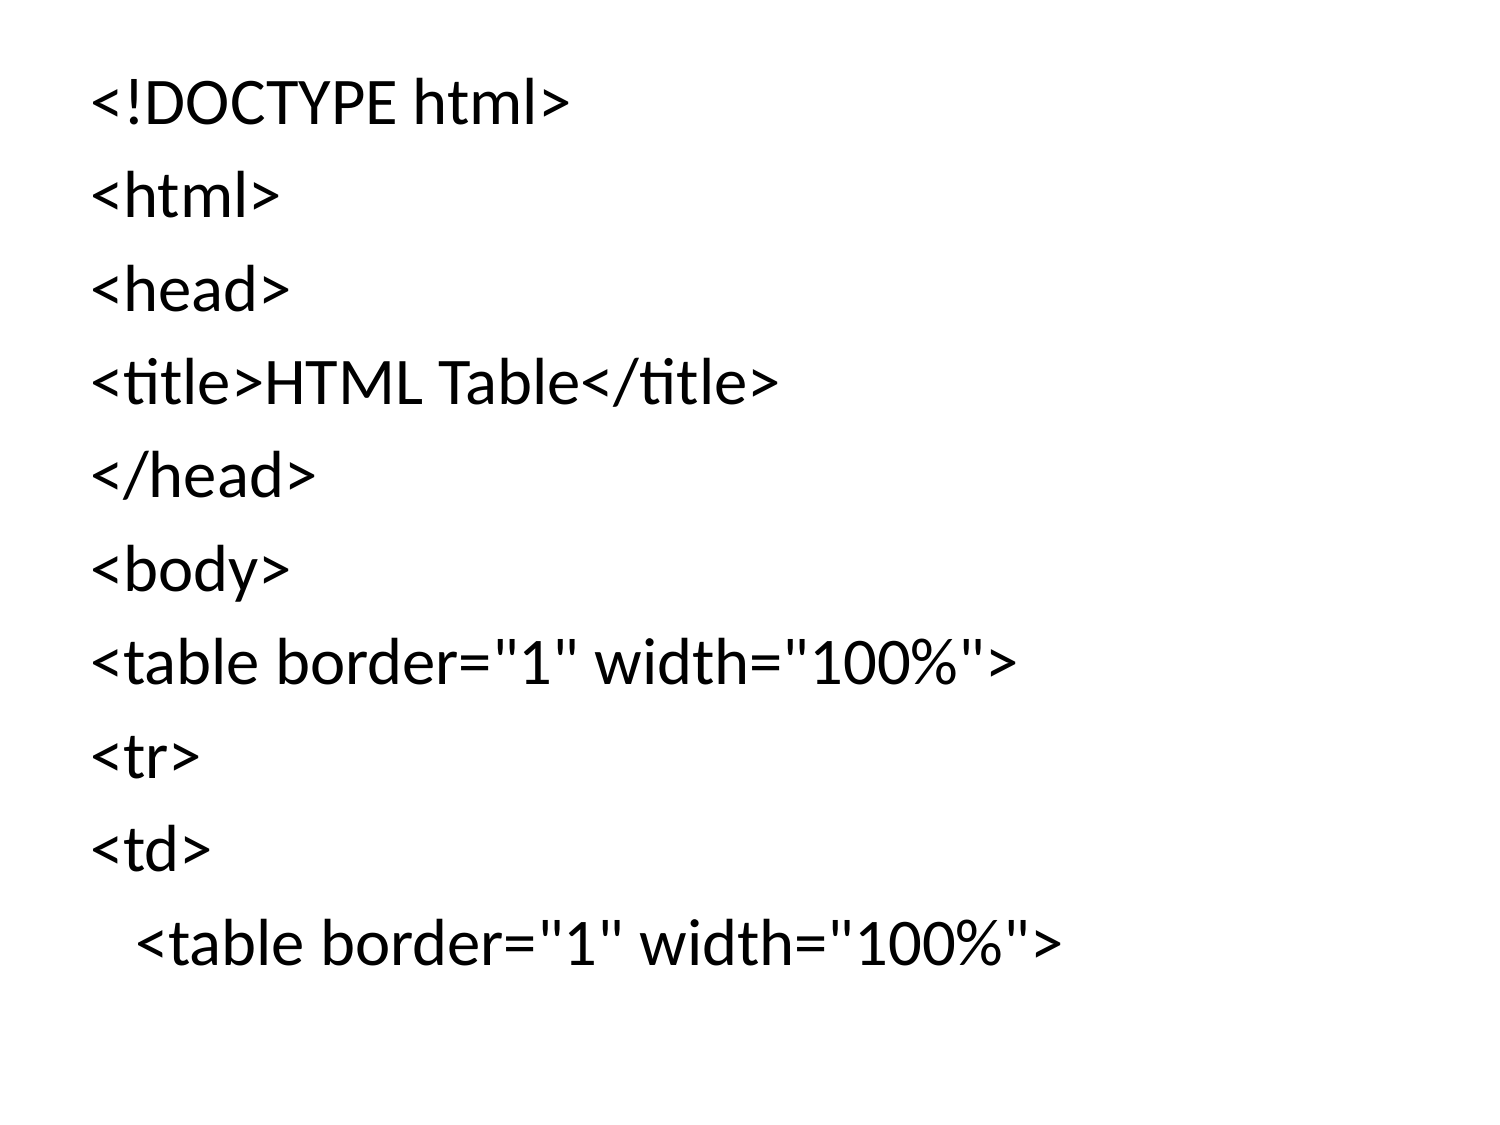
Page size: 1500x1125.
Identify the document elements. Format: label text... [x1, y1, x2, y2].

list <!DOCTYPE html> <html> <head> <title>HTML Table</title> </head> <body> <table border="1" width="100%"> <tr> <td> <table border="1" width="100%"> [75, 50, 1425, 1005]
